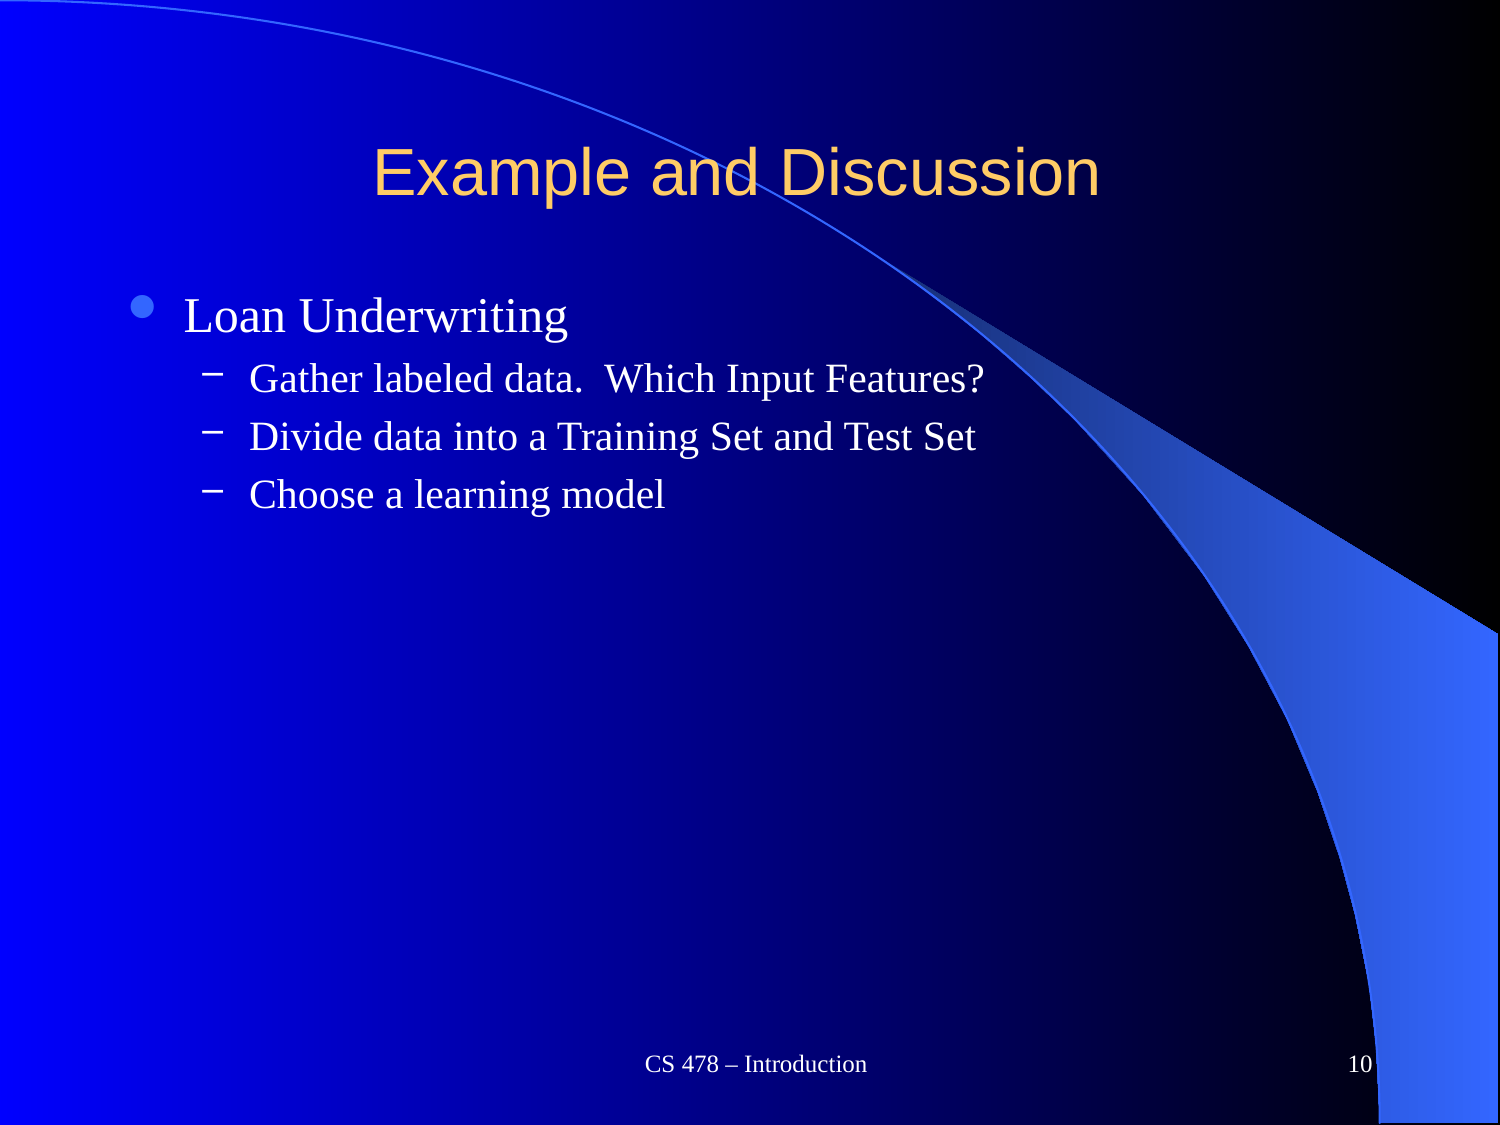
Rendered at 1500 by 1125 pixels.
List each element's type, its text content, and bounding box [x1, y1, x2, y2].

title Example and Discussion [99, 99, 1376, 238]
slide_number 10 [1074, 1024, 1388, 1101]
list Loan Underwriting Gather labeled data. Which Input Features? Divide data into a Training Set and Test Set Choose a learning model [112, 274, 1388, 1001]
footer CS 478 – Introduction [474, 1024, 1038, 1101]
